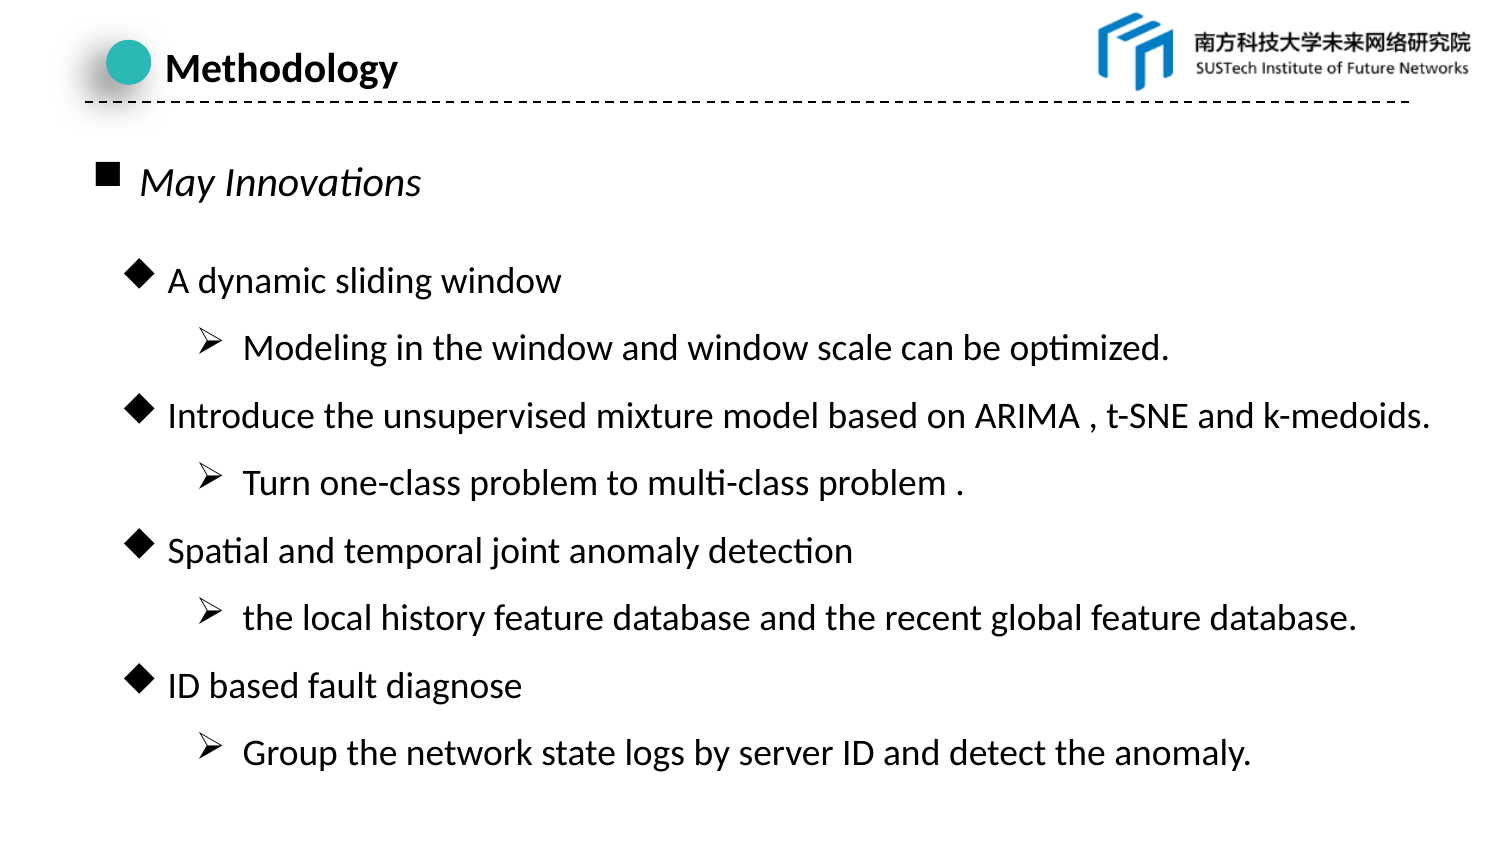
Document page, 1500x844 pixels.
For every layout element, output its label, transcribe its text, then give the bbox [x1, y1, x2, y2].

text_box [105, 38, 150, 86]
text_box Methodology [150, 33, 414, 99]
text_box A dynamic sliding window Modeling in the window and window scale can be optimized. Introduce the unsupervised mixture model based on ARIMA , t-SNE and k-medoids. Turn one-class problem to multi-class problem . Spatial and temporal joint anomaly detection the local history feature database and the recent global feature database. ID based fault diagnose Group the network state logs by server ID and detect the anomaly. [106, 225, 1462, 781]
text_box May Innovations [77, 147, 437, 213]
picture [1092, 8, 1475, 94]
